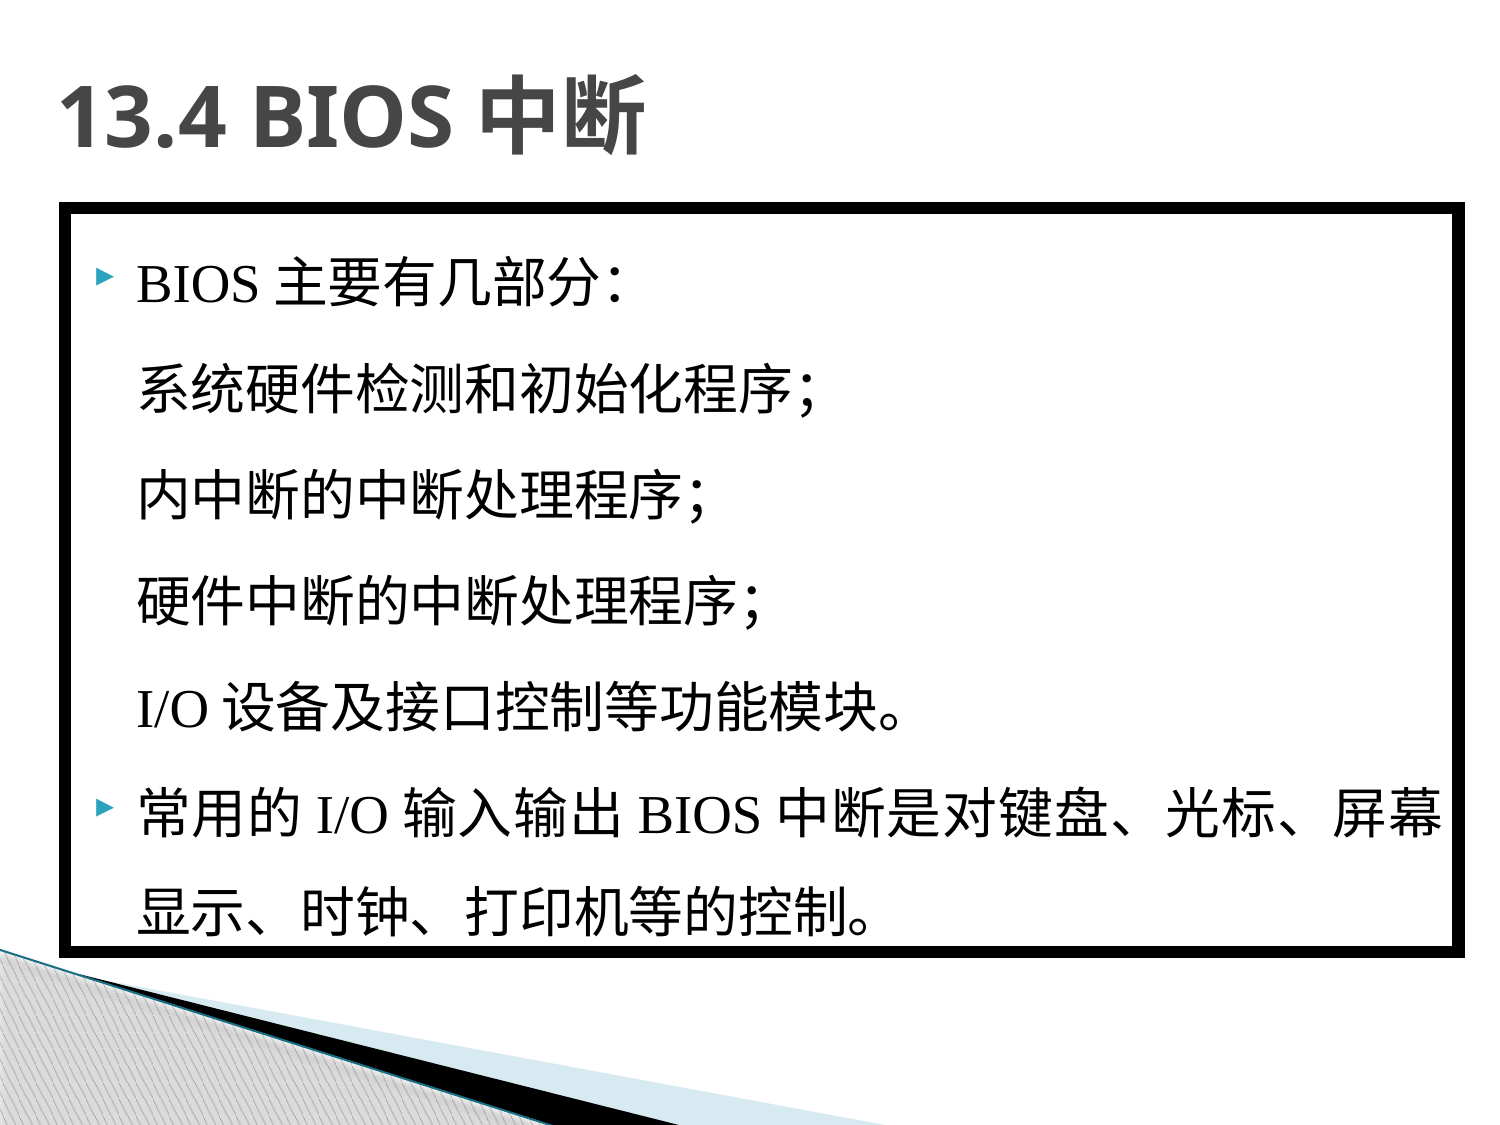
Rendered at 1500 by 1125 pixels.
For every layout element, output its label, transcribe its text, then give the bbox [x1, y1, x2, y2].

title 13.4 BIOS中断 [41, 19, 1392, 207]
list BIOS主要有几部分： 系统硬件检测和初始化程序； 内中断的中断处理程序； 硬件中断的中断处理程序； I/O设备及接口控制等功能模块。 常用的I/O输入输出BIOS中断是对键盘、光标、屏幕显示、时钟、打印机等的控制。 [64, 208, 1459, 953]
